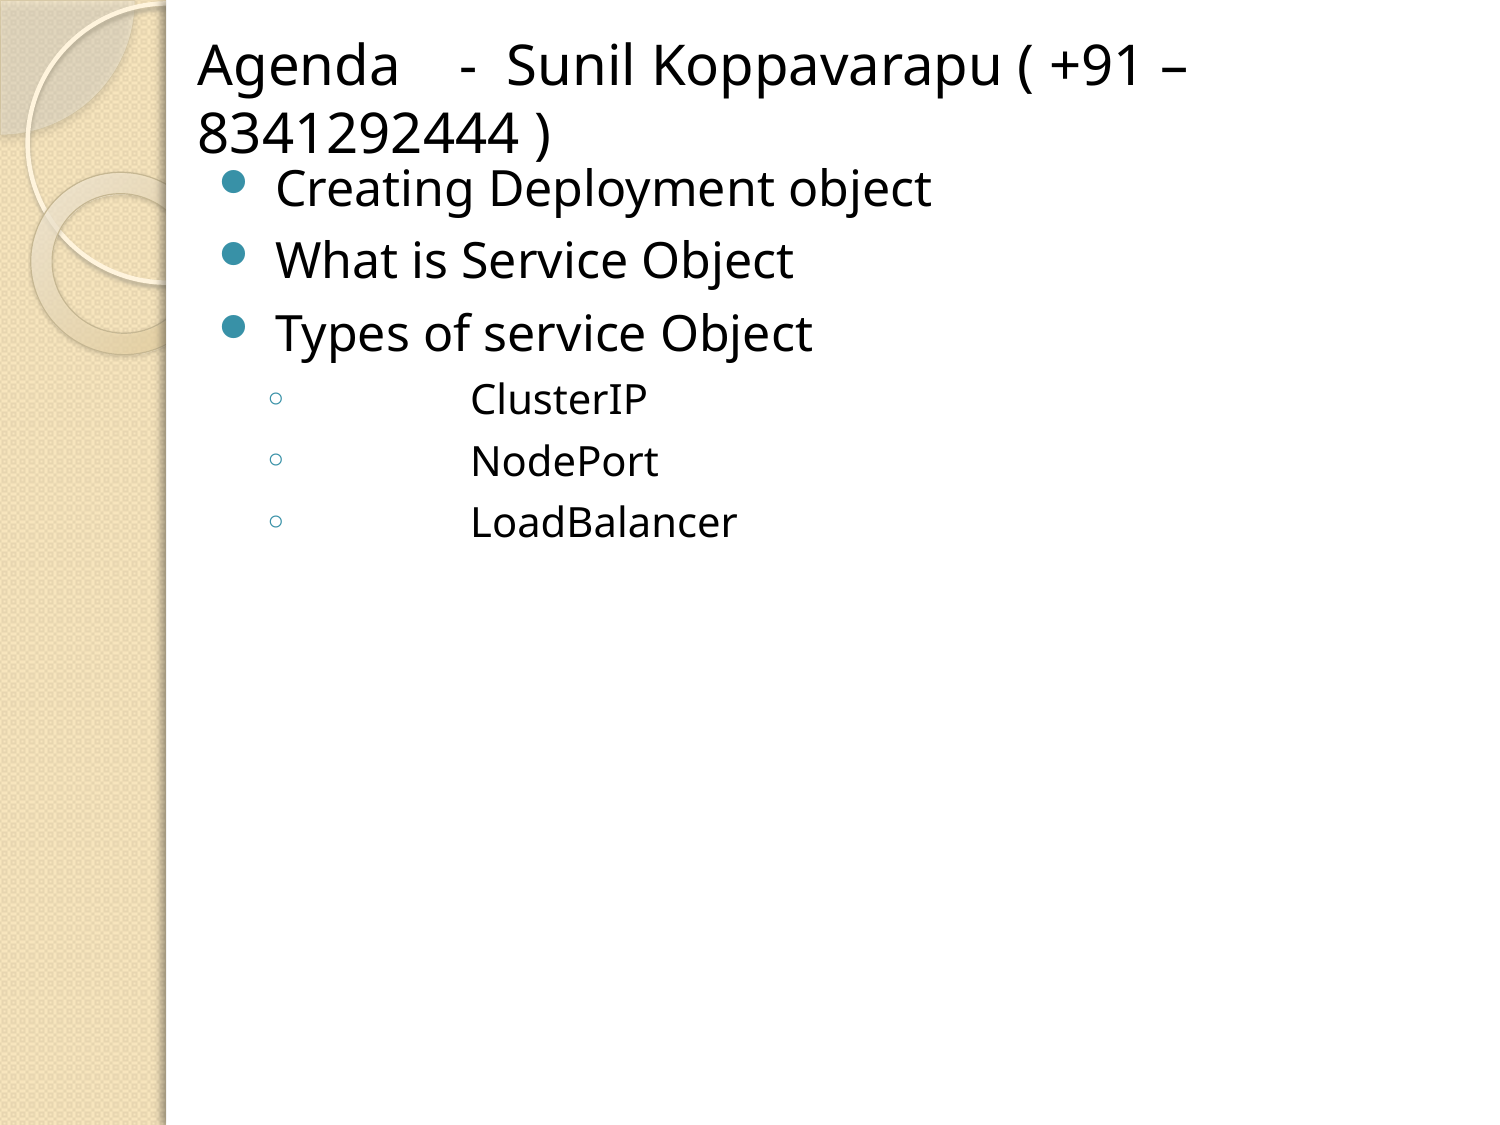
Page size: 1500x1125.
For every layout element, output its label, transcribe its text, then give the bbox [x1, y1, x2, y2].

title Agenda - Sunil Koppavarapu ( +91 – 8341292444 ) [183, 45, 1425, 149]
list Creating Deployment object What is Service Object Types of service Object ClusterIP NodePort LoadBalancer [183, 149, 1425, 986]
